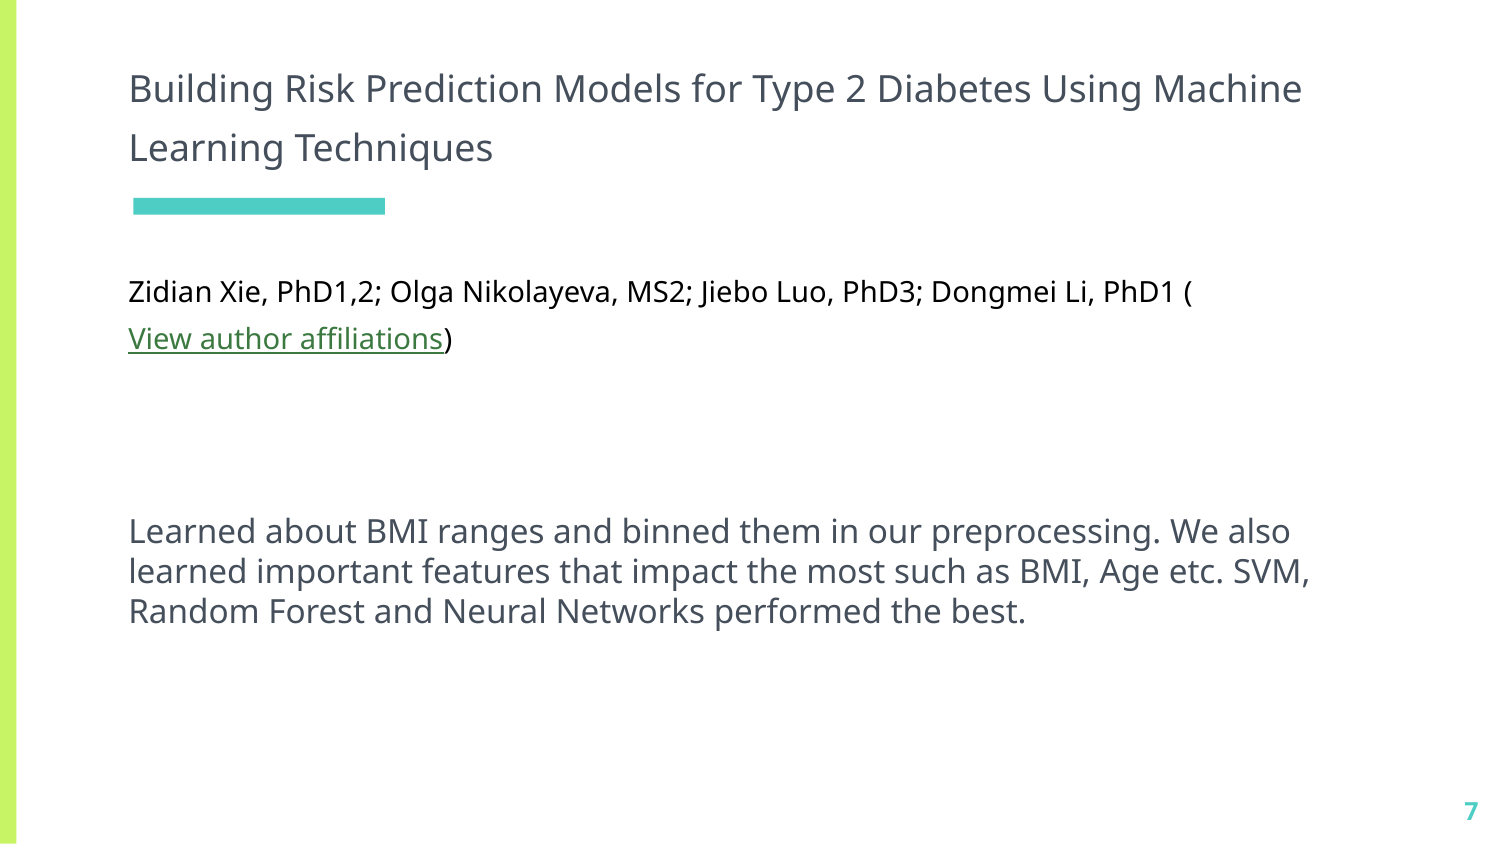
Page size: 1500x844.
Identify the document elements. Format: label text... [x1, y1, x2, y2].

slide_number ‹#› [1403, 780, 1494, 832]
title Building Risk Prediction Models for Type 2 Diabetes Using Machine Learning Techniques [113, 24, 1387, 184]
list Zidian Xie, PhD1,2; Olga Nikolayeva, MS2; Jiebo Luo, PhD3; Dongmei Li, PhD1 (View author affiliations) Learned about BMI ranges and binned them in our preprocessing. We also learned important features that impact the most such as BMI, Age etc. SVM, Random Forest and Neural Networks performed the best. [113, 247, 1387, 719]
